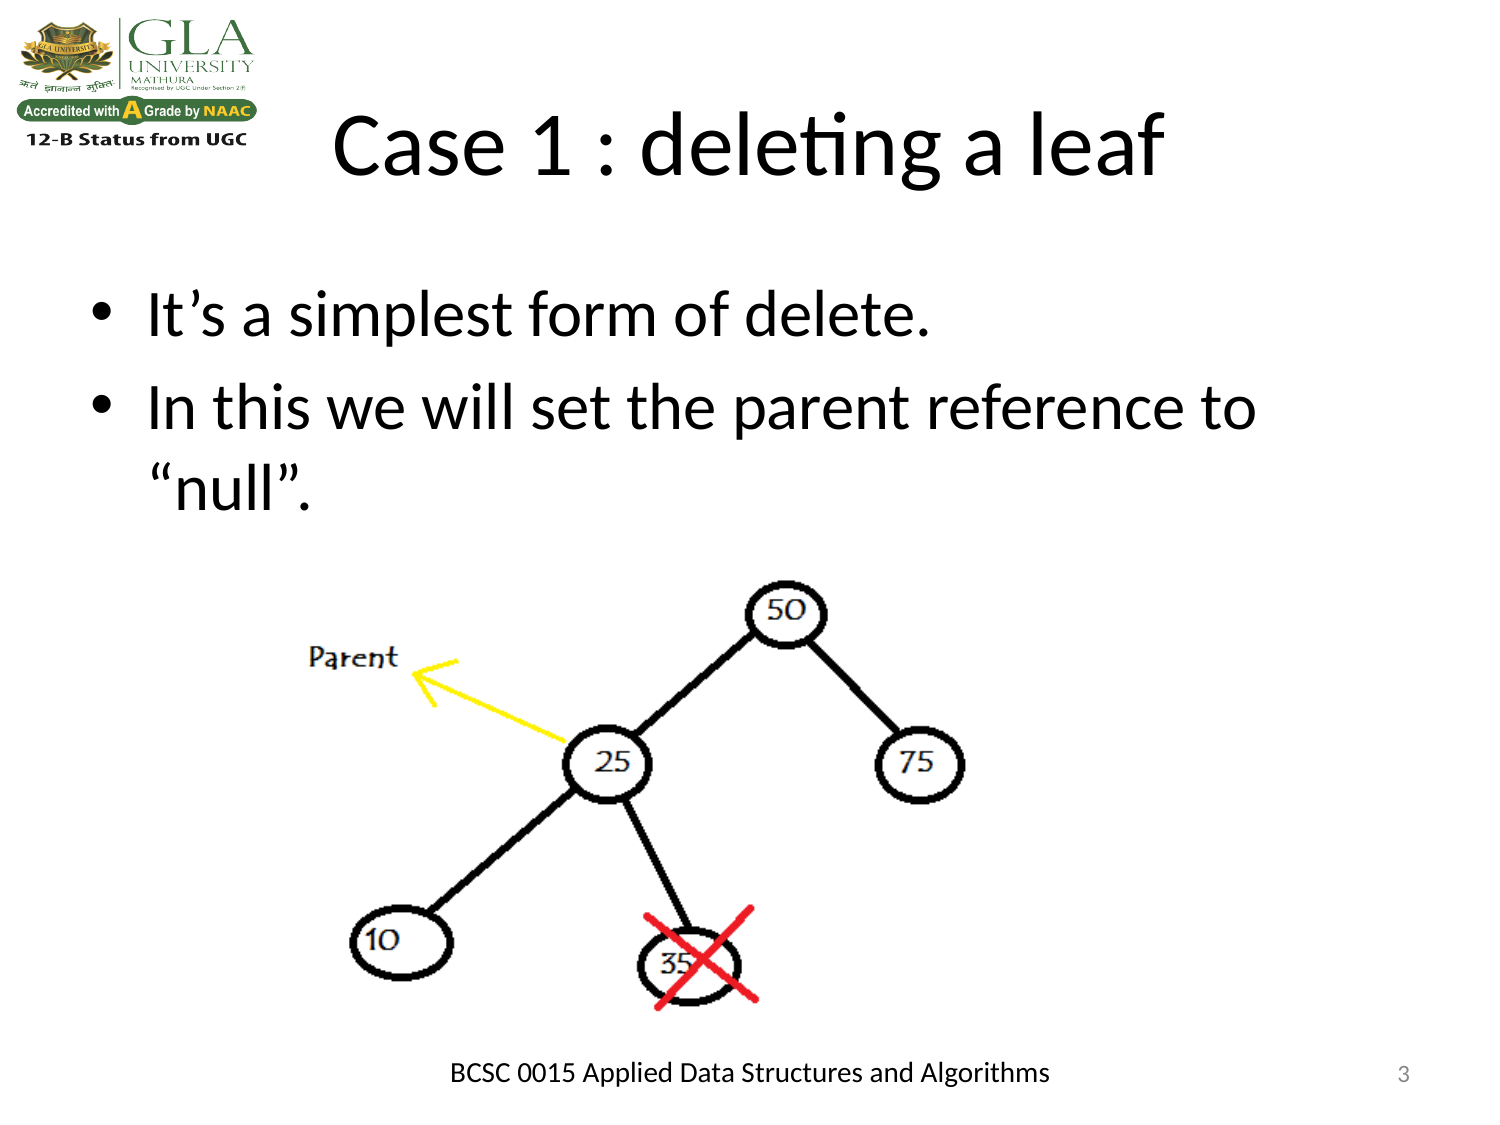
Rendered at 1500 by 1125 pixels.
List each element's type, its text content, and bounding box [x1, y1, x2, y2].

slide_number ‹#› [1120, 1042, 1425, 1103]
picture [212, 551, 1087, 1088]
title Case 1 : deleting a leaf [75, 45, 1425, 233]
picture [10, 13, 263, 150]
text_box BCSC 0015 Applied Data Structures and Algorithms [435, 1038, 1120, 1104]
list It’s a simplest form of delete. In this we will set the parent reference to “null”. [75, 262, 1425, 1005]
